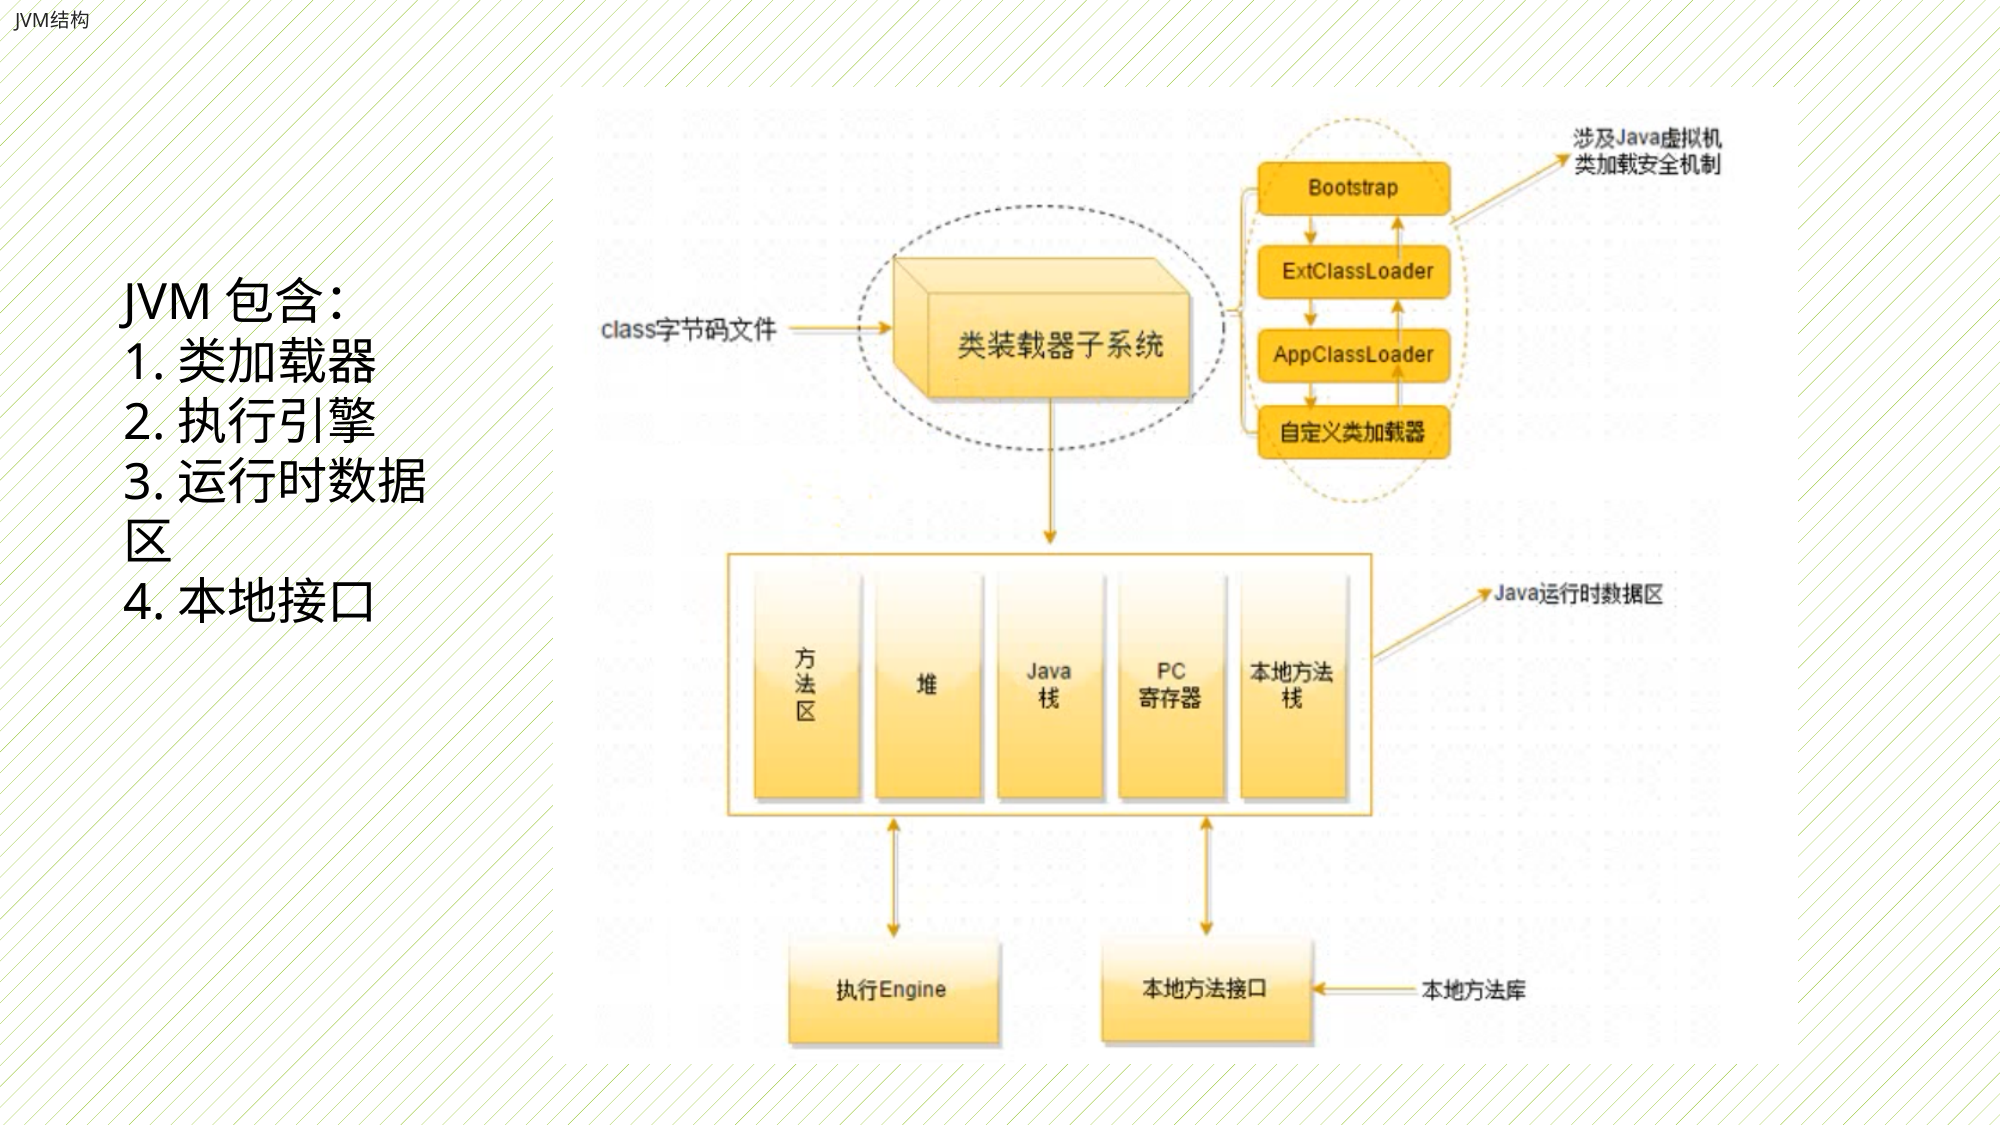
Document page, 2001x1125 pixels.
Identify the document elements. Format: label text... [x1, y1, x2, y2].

title JVM结构 [0, 0, 1411, 88]
text_box JVM包含： 1.类加载器 2.执行引擎 3.运行时数据区 4.本地接口 [108, 261, 484, 637]
picture [552, 86, 1799, 1064]
